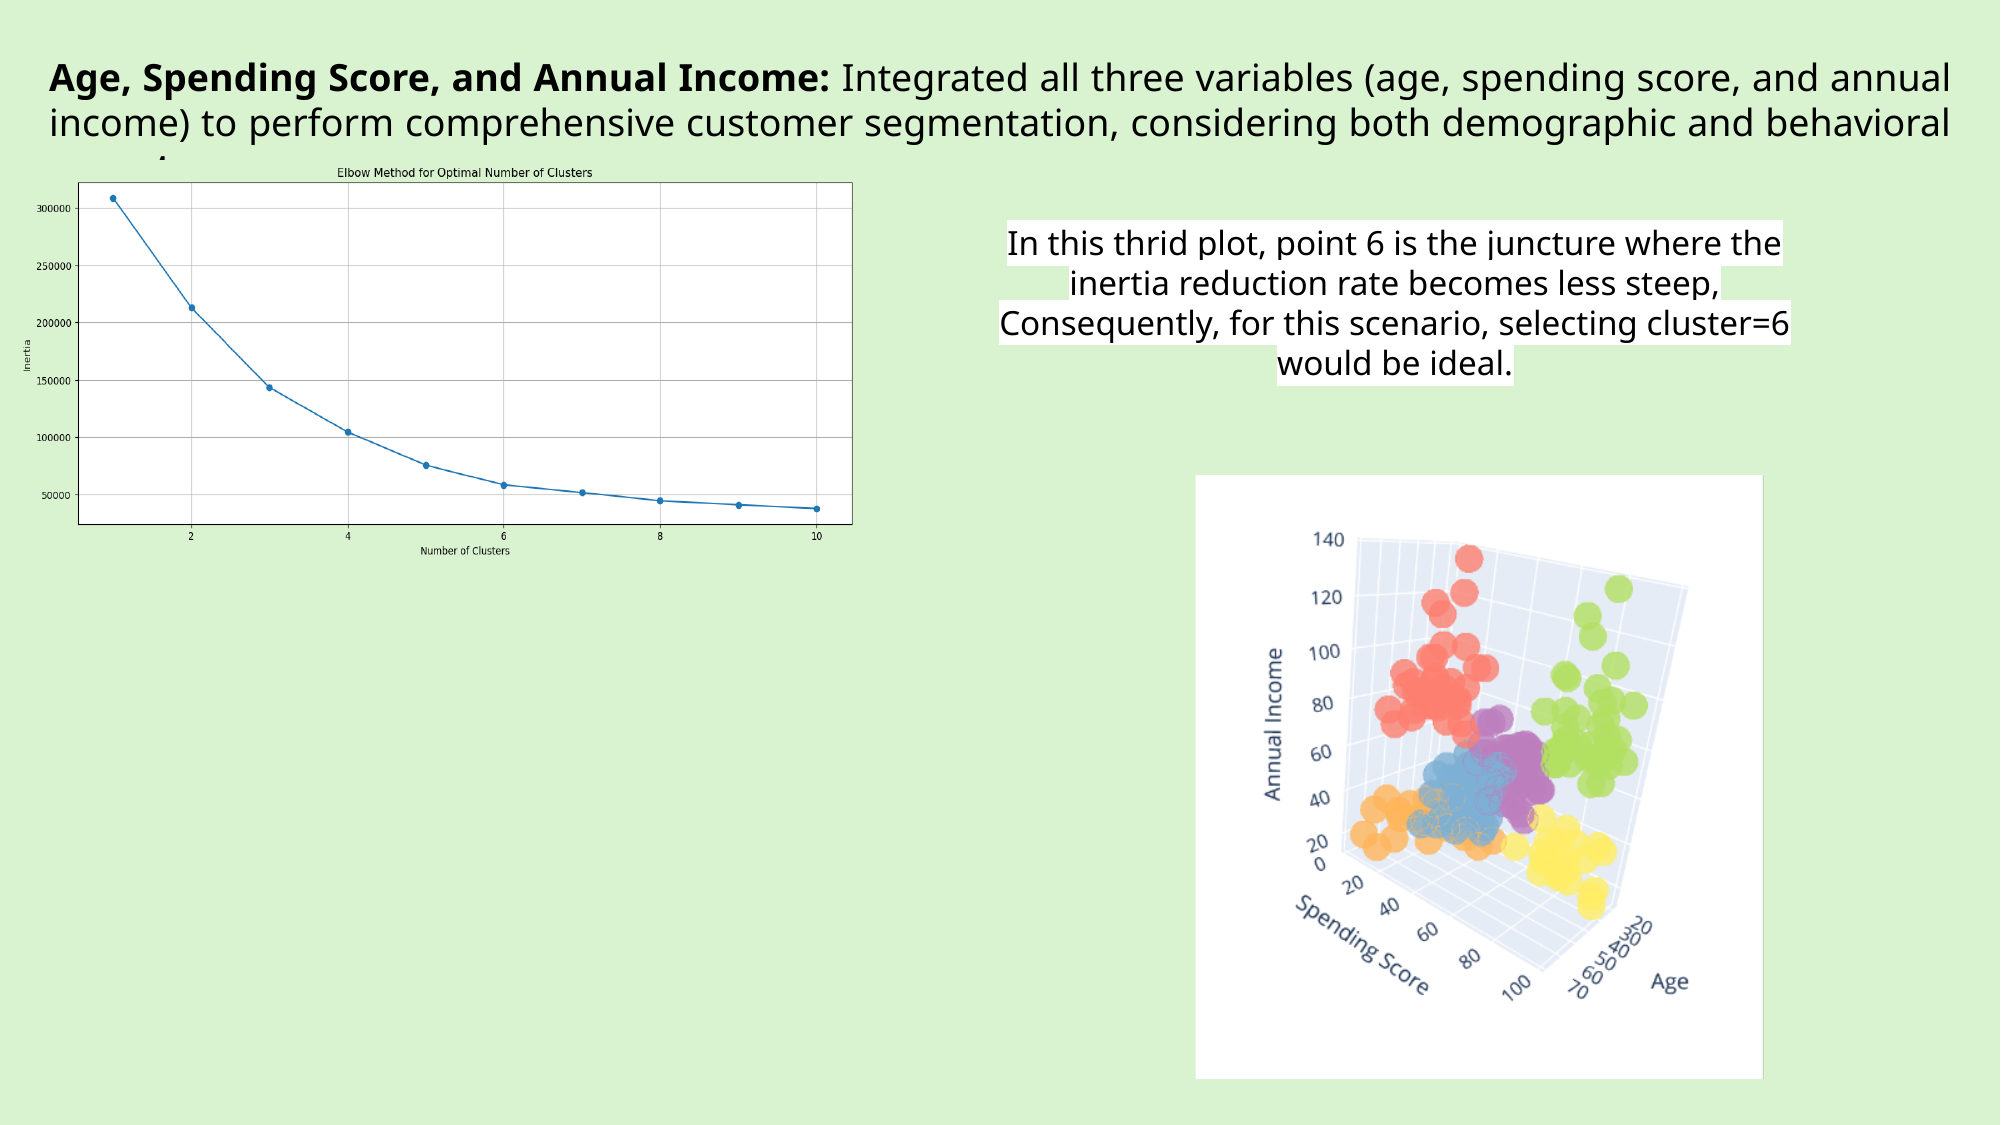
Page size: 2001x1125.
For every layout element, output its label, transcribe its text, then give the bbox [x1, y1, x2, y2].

text_box Age, Spending Score, and Annual Income: Integrated all three variables (age, spending score, and annual income) to perform comprehensive customer segmentation, considering both demographic and behavioral aspects. [34, 46, 1968, 196]
picture [15, 159, 859, 563]
text_box In this thrid plot, point 6 is the juncture where the inertia reduction rate becomes less steep, Consequently, for this scenario, selecting cluster=6 would be ideal. [956, 215, 1835, 390]
picture [1194, 474, 1765, 1080]
